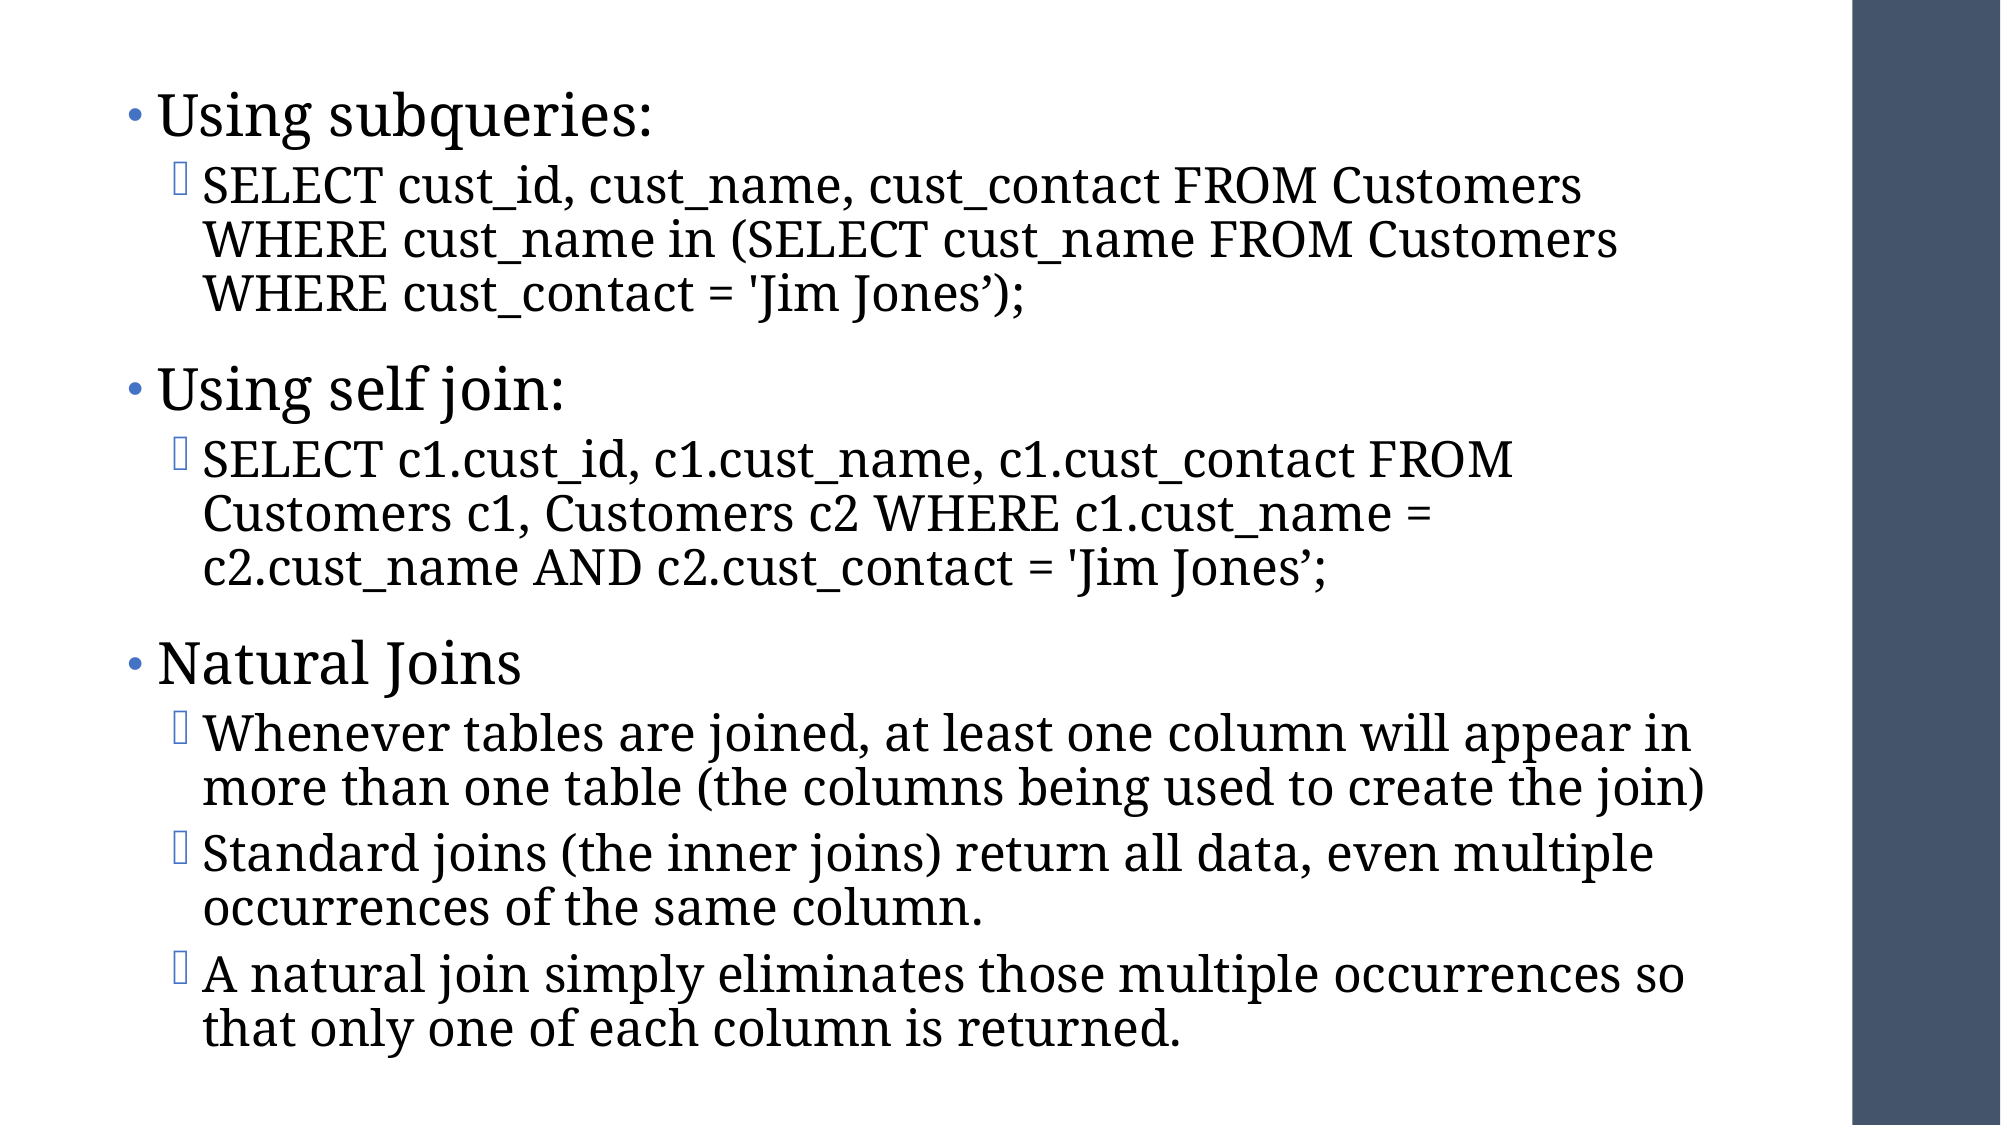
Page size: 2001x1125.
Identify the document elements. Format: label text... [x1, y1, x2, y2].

list Using subqueries: SELECT cust_id, cust_name, cust_contact FROM Customers WHERE cust_name in (SELECT cust_name FROM Customers WHERE cust_contact = 'Jim Jones’); Using self join: SELECT c1.cust_id, c1.cust_name, c1.cust_contact FROM Customers c1, Customers c2 WHERE c1.cust_name = c2.cust_name AND c2.cust_contact = 'Jim Jones’; Natural Joins Whenever tables are joined, at least one column will appear in more than one table (the columns being used to create the join) Standard joins (the inner joins) return all data, even multiple occurrences of the same column. A natural join simply eliminates those multiple occurrences so that only one of each column is returned. [112, 75, 1741, 1073]
